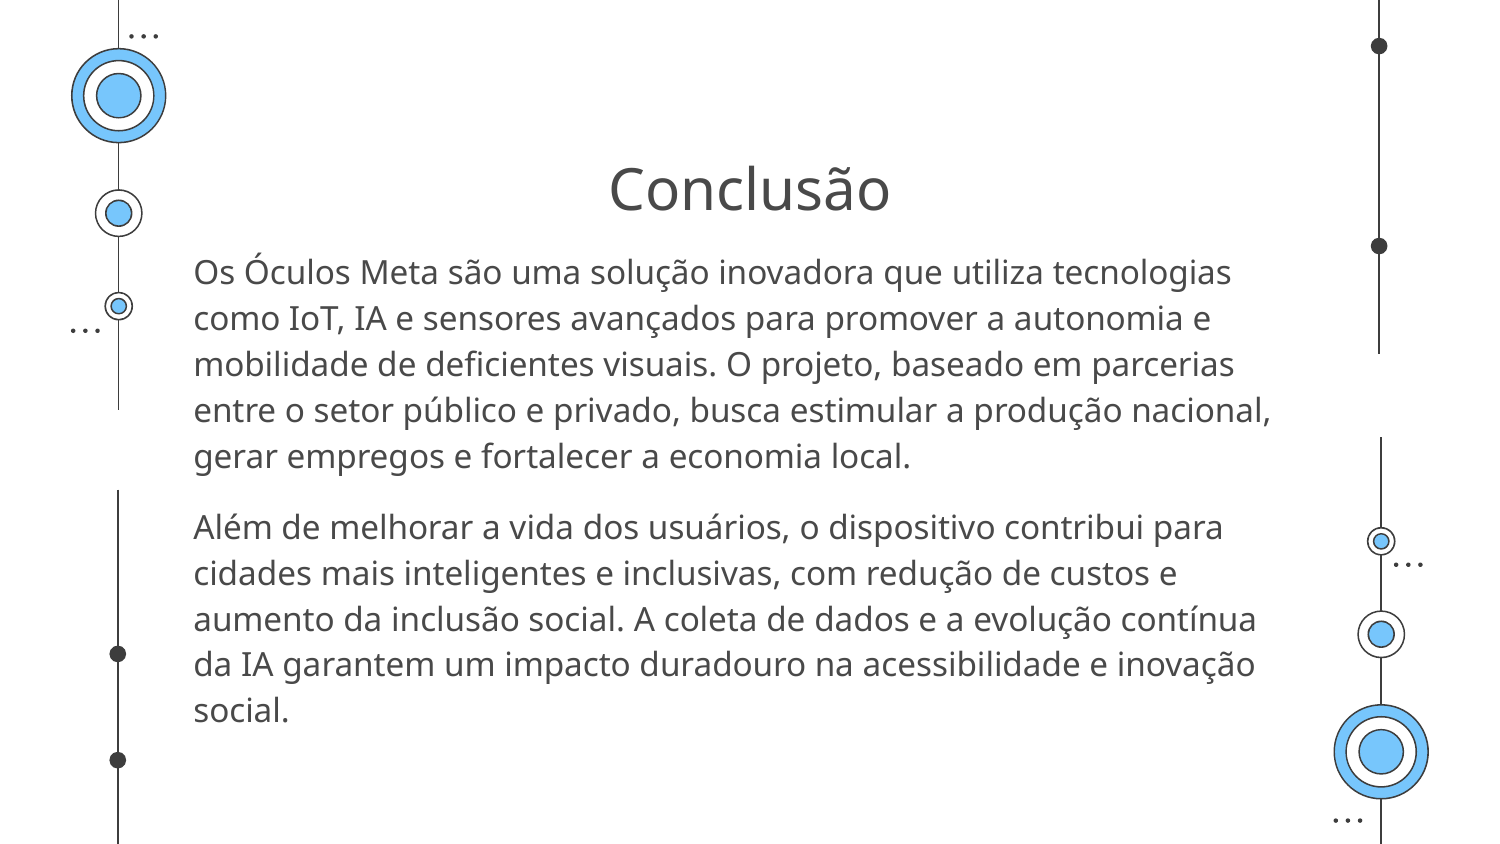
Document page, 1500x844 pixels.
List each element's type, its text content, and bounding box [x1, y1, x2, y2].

text_box Os Óculos Meta são uma solução inovadora que utiliza tecnologias como IoT, IA e sensores avançados para promover a autonomia e mobilidade de deficientes visuais. O projeto, baseado em parcerias entre o setor público e privado, busca estimular a produção nacional, gerar empregos e fortalecer a economia local. Além de melhorar a vida dos usuários, o dispositivo contribui para cidades mais inteligentes e inclusivas, com redução de custos e aumento da inclusão social. A coleta de dados e a evolução contínua da IA garantem um impacto duradouro na acessibilidade e inovação social. [178, 230, 1322, 700]
title Conclusão [299, 136, 1201, 230]
